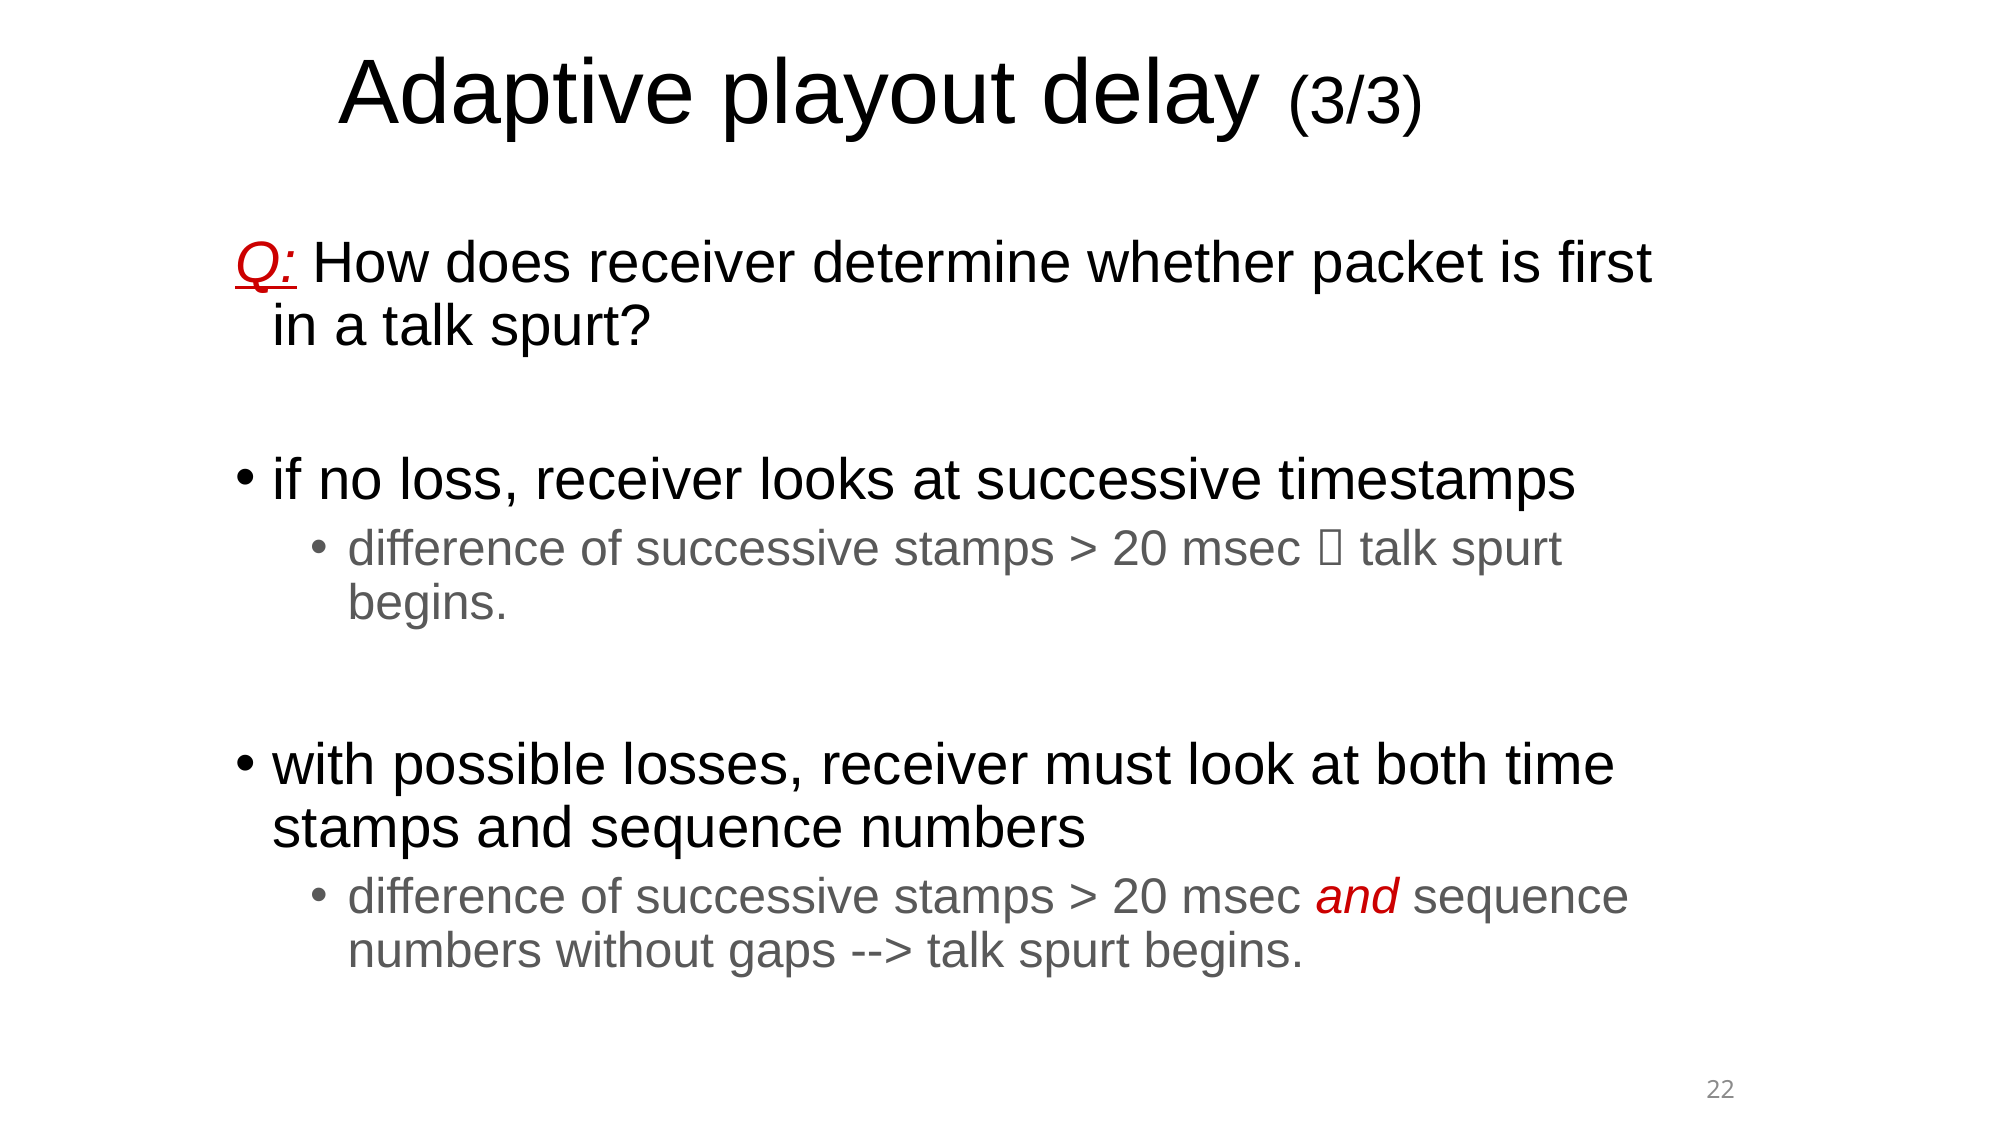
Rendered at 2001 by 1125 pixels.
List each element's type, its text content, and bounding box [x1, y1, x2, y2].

title Adaptive playout delay (3/3) [323, 0, 1599, 188]
list Q: How does receiver determine whether packet is first in a talk spurt? if no loss, receiver looks at successive timestamps difference of successive stamps > 20 msec  talk spurt begins. with possible losses, receiver must look at both time stamps and sequence numbers difference of successive stamps > 20 msec and sequence numbers without gaps --> talk spurt begins. [220, 224, 1702, 1049]
slide_number 22 [1637, 1068, 1750, 1113]
